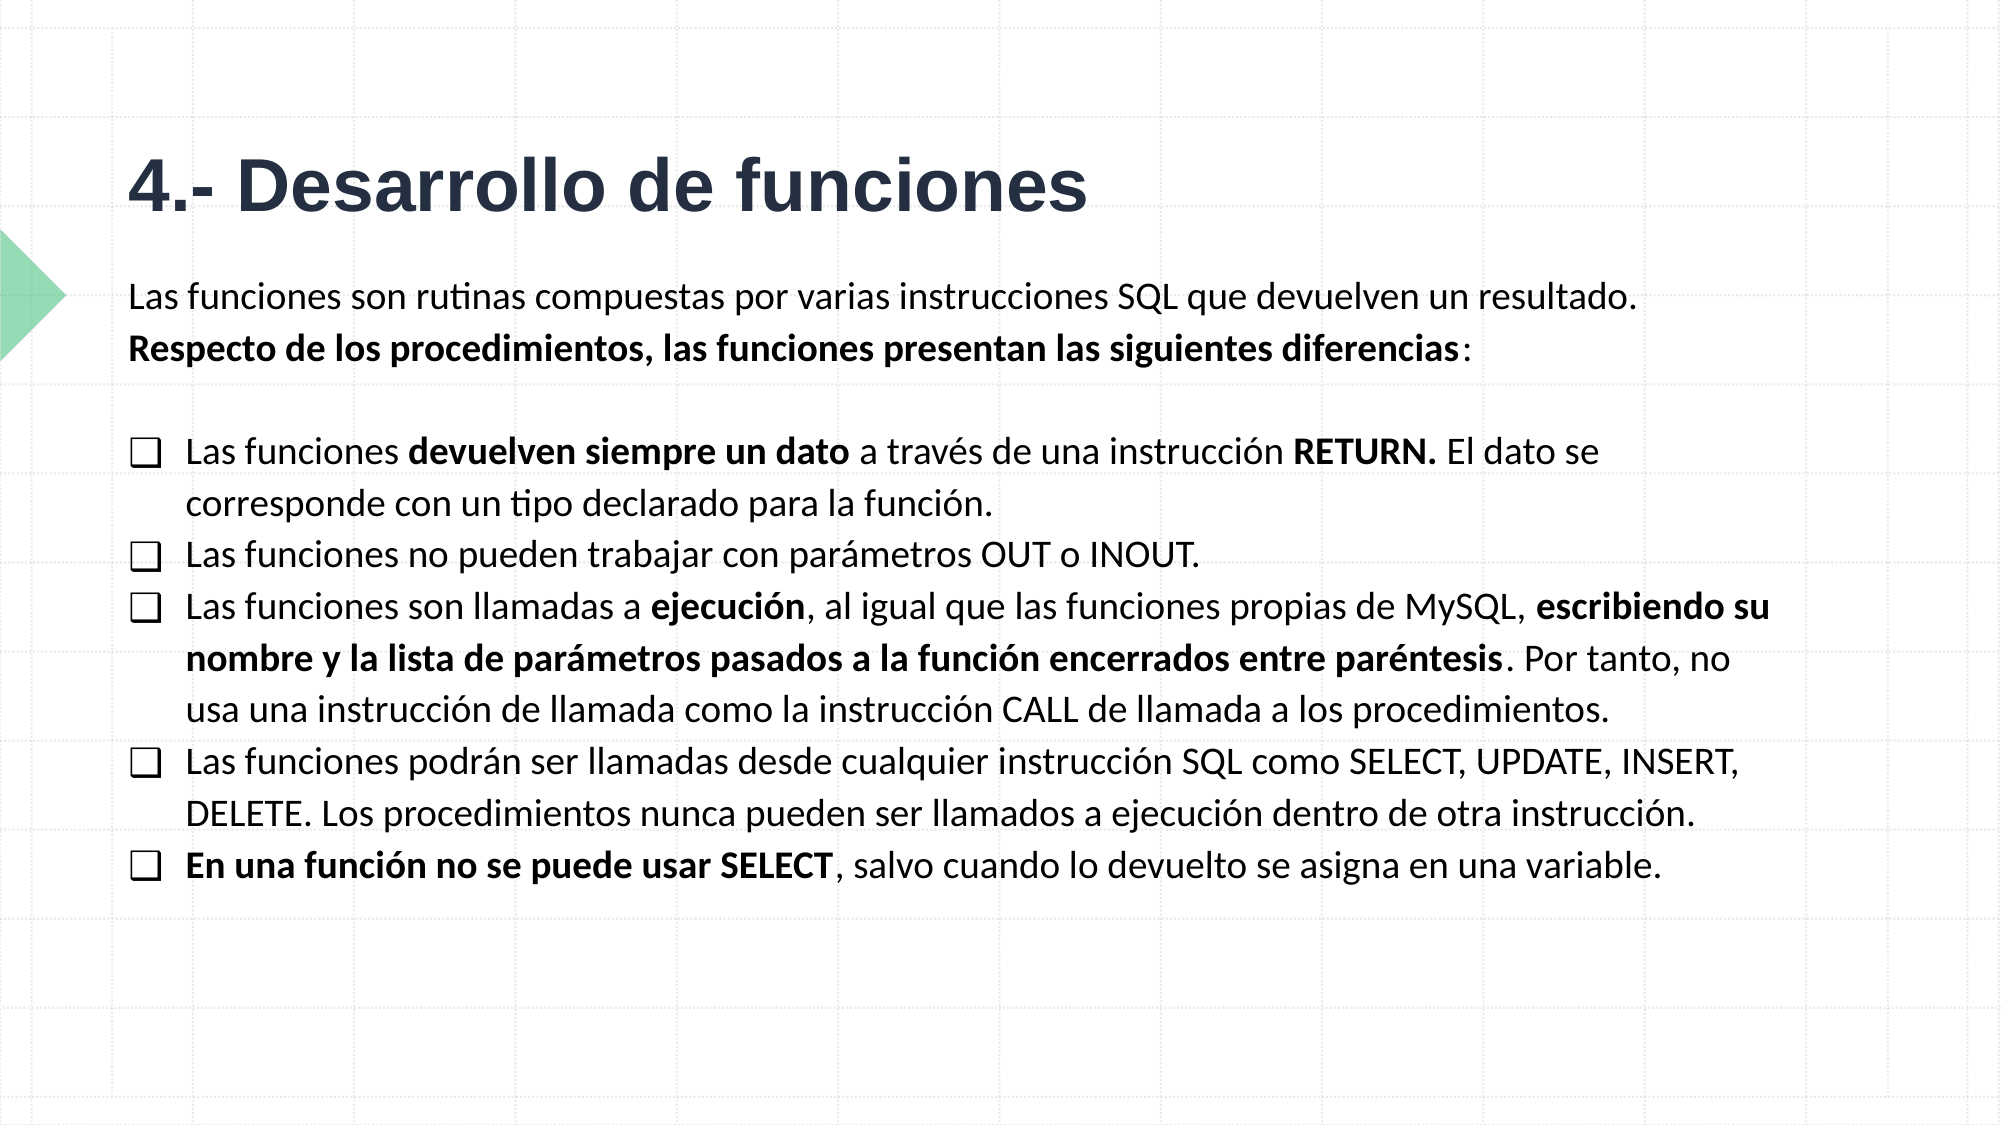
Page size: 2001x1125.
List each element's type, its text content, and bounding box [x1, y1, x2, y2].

list Las funciones son rutinas compuestas por varias instrucciones SQL que devuelven un resultado. Respecto de los procedimientos, las funciones presentan las siguientes diferencias: Las funciones devuelven siempre un dato a través de una instrucción RETURN. El dato se corresponde con un tipo declarado para la función. Las funciones no pueden trabajar con parámetros OUT o INOUT. Las funciones son llamadas a ejecución, al igual que las funciones propias de MySQL, escribiendo su nombre y la lista de parámetros pasados a la función encerrados entre paréntesis. Por tanto, no usa una instrucción de llamada como la instrucción CALL de llamada a los procedimientos. Las funciones podrán ser llamadas desde cualquier instrucción SQL como SELECT, UPDATE, INSERT, DELETE. Los procedimientos nunca pueden ser llamados a ejecución dentro de otra instrucción. En una función no se puede usar SELECT, salvo cuando lo devuelto se asigna en una variable. [113, 258, 1808, 969]
title 4.- Desarrollo de funciones [113, 119, 1808, 234]
